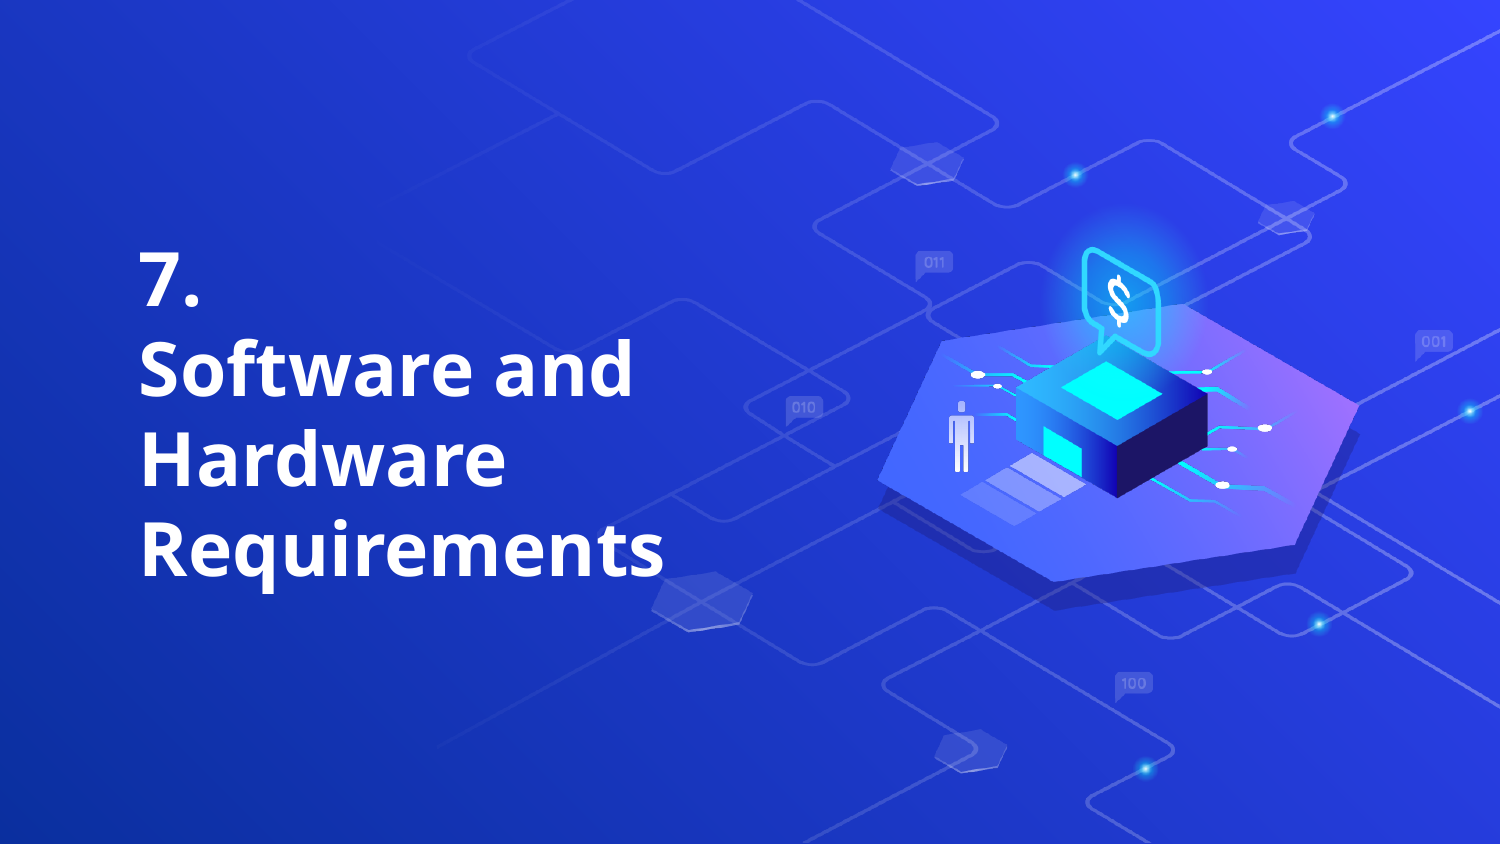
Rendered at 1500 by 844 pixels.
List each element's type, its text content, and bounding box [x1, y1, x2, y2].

title 7. Software and Hardware Requirements [139, 401, 900, 592]
picture [0, 0, 1500, 844]
